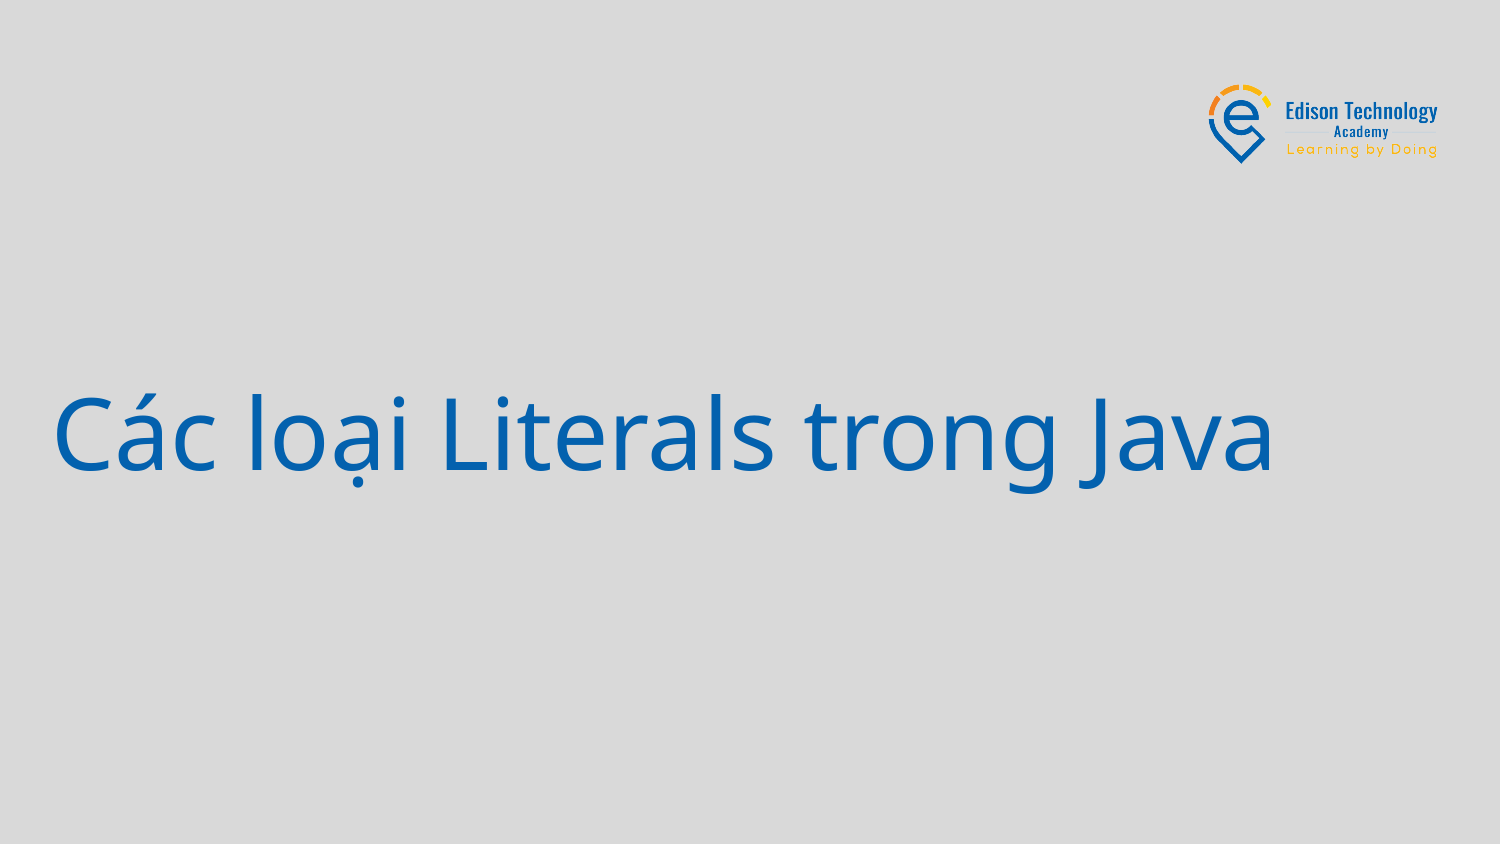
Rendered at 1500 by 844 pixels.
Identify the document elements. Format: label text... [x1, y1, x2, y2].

picture [1147, 83, 1500, 167]
title Các loại Literals trong Java [36, 86, 1422, 758]
